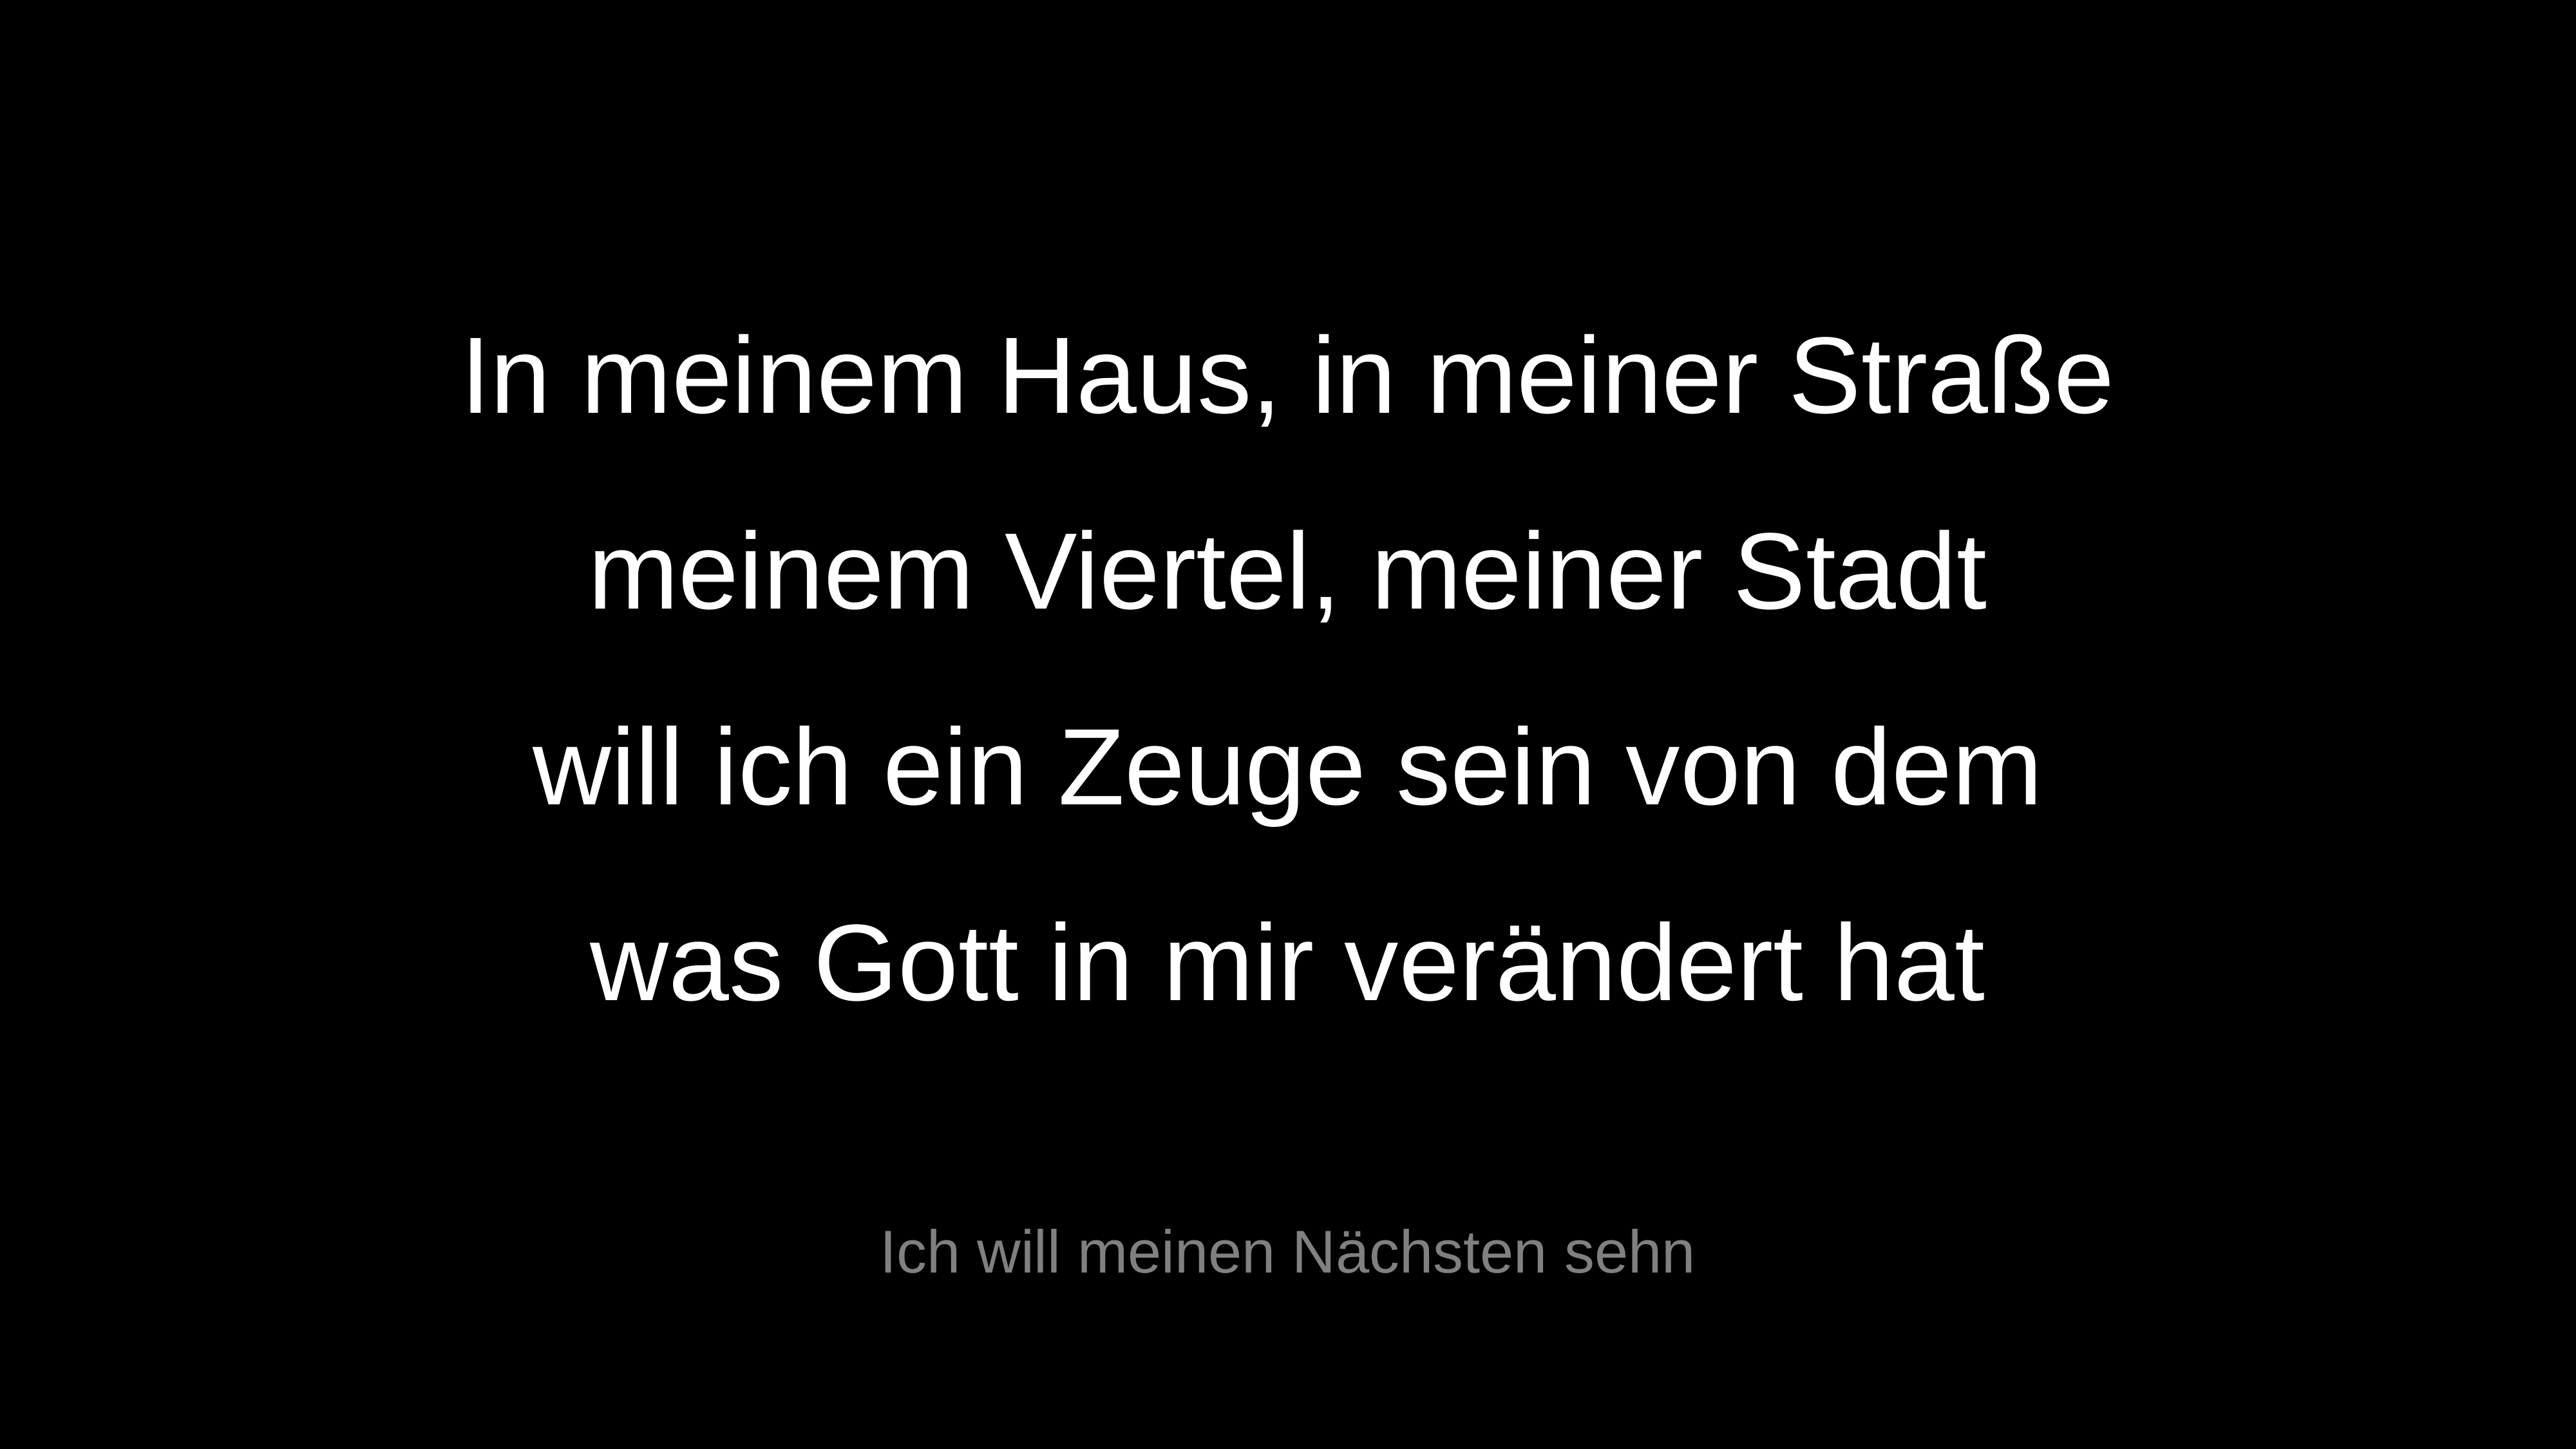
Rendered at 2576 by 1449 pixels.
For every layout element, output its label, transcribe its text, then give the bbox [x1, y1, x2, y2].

text_box Ich will meinen Nächsten sehn [870, 1208, 1706, 1290]
text_box In meinem Haus, in meiner Straße meinem Viertel, meiner Stadt will ich ein Zeuge sein von dem was Gott in mir verändert hat [451, 234, 2125, 1027]
